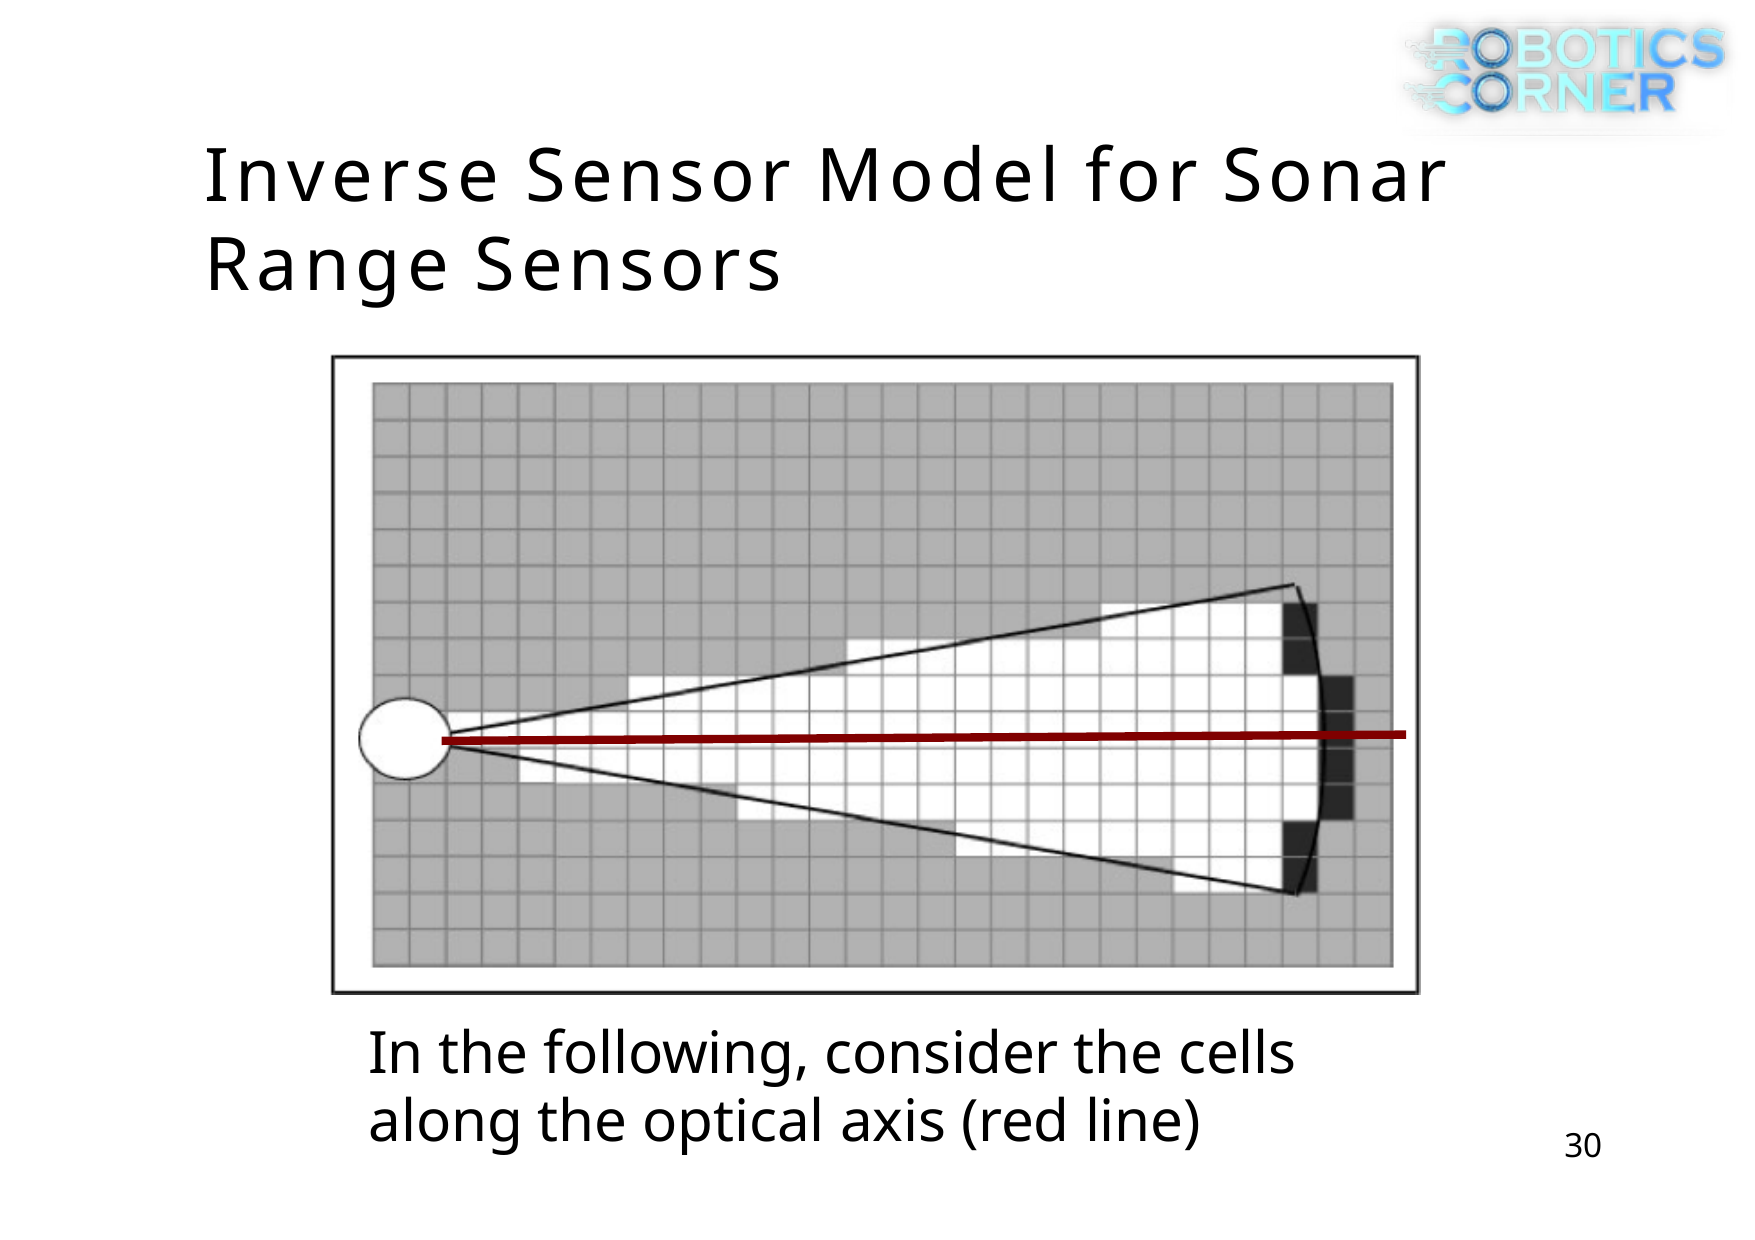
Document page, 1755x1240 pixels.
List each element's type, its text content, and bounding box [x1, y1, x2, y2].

text_box 30 [1562, 1122, 1609, 1165]
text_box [329, 353, 1421, 996]
picture [1381, 6, 1748, 151]
title Inverse Sensor Model for Sonar Range Sensors [202, 125, 1552, 335]
text_box In the following, consider the cells along the optical axis (red line) [366, 1010, 1377, 1154]
